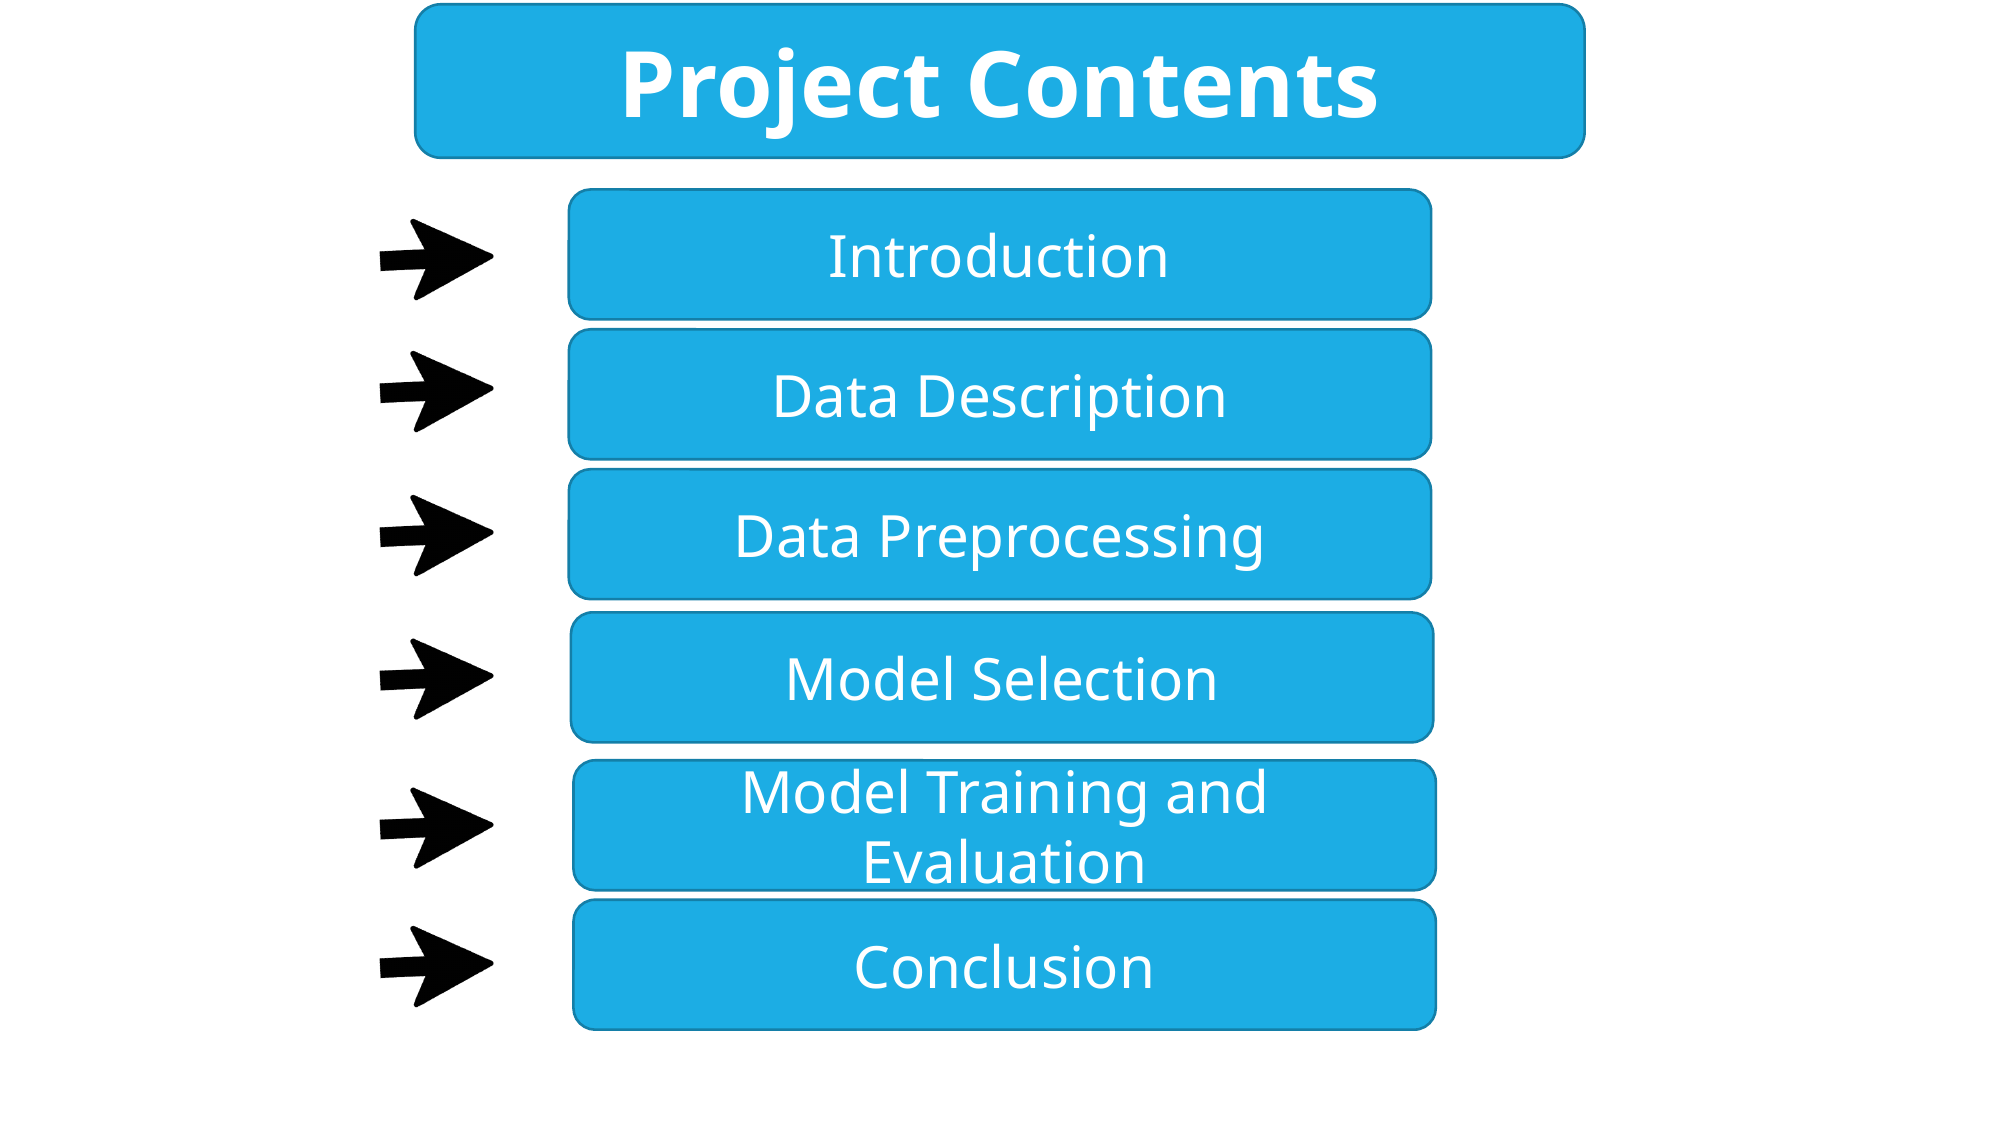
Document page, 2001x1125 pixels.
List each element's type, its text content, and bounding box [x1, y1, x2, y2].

text_box Model Selection [569, 611, 1435, 744]
text_box Introduction [567, 188, 1433, 321]
text_box Conclusion [572, 898, 1438, 1031]
text_box Data Preprocessing [567, 467, 1433, 601]
text_box Data Description [567, 327, 1433, 461]
picture [326, 153, 538, 1071]
text_box Model Training and Evaluation [572, 758, 1438, 892]
text_box Project Contents [413, 2, 1586, 160]
